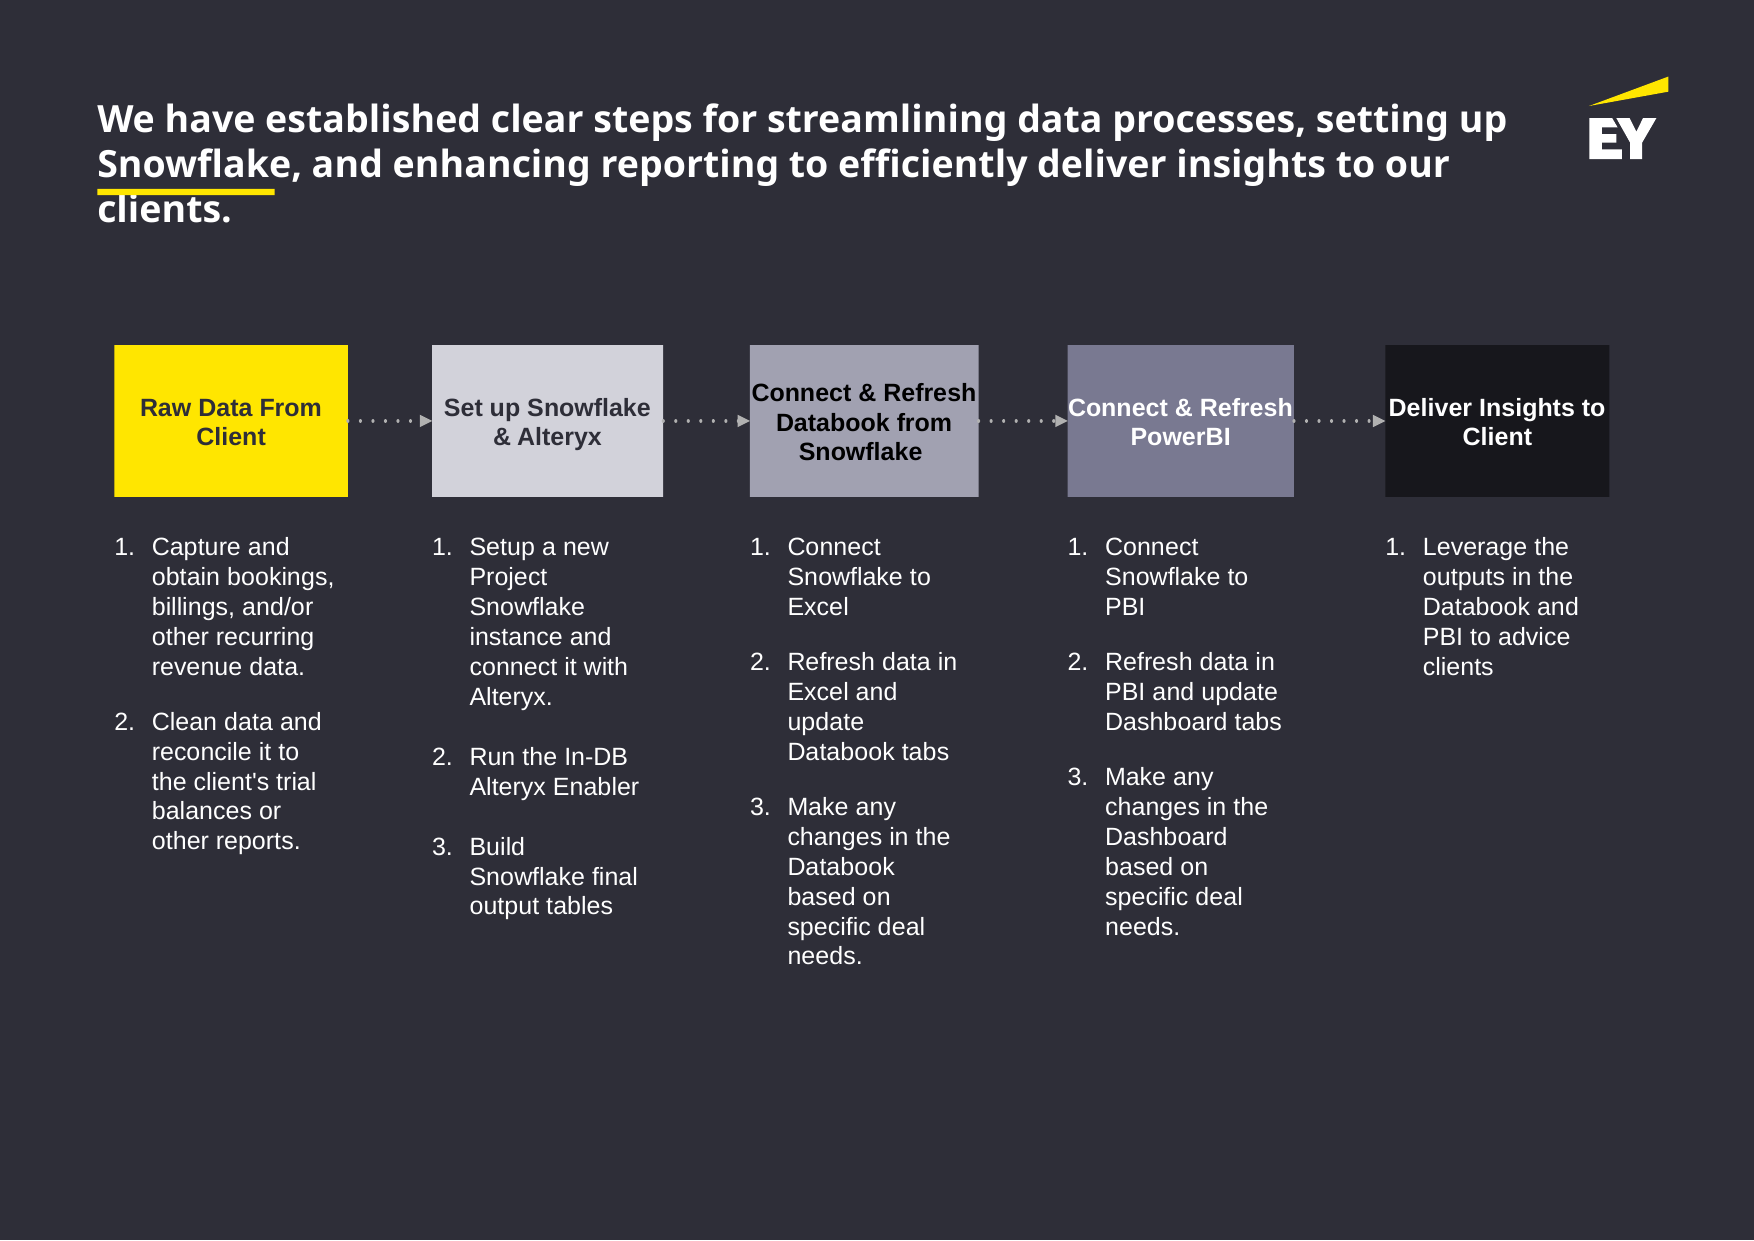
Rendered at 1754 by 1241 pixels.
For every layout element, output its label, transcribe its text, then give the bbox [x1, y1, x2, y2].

title We have established clear steps for streamlining data processes, setting up Snowflake, and enhancing reporting to efficiently deliver insights to our clients. [97, 94, 1552, 195]
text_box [114, 345, 1615, 649]
